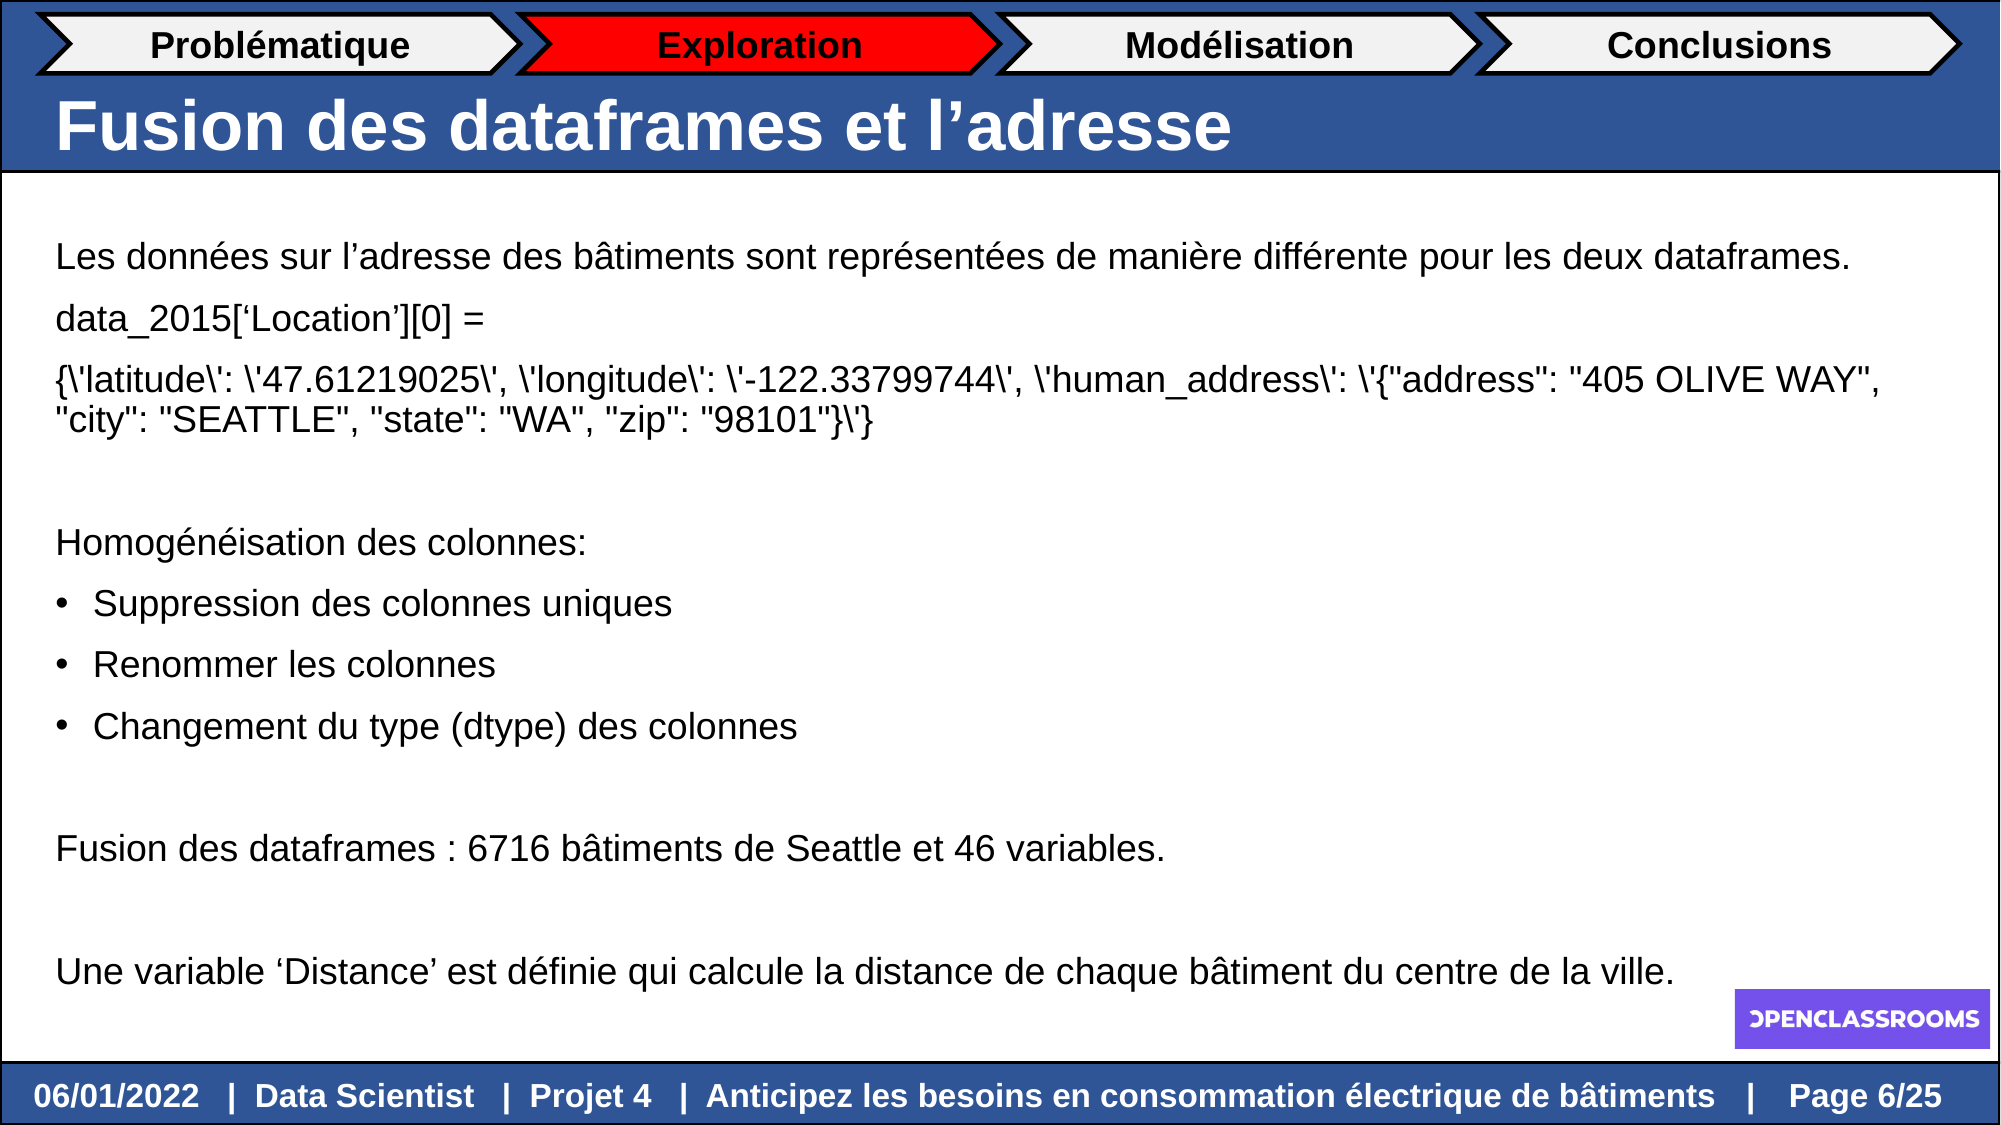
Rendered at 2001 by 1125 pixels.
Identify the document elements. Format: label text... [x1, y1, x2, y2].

list Les données sur l’adresse des bâtiments sont représentées de manière différente pour les deux dataframes. data_2015[‘Location’][0] = {\'latitude\': \'47.61219025\', \'longitude\': \'-122.33799744\', \'human_address\': \'{"address": "405 OLIVE WAY", "city": "SEATTLE", "state": "WA", "zip": "98101"}\'} Homogénéisation des colonnes: Suppression des colonnes uniques Renommer les colonnes Changement du type (dtype) des colonnes Fusion des dataframes : 6716 bâtiments de Seattle et 46 variables. Une variable ‘Distance’ est définie qui calcule la distance de chaque bâtiment du centre de la ville. [40, 229, 1960, 1109]
picture [1960, 989, 1991, 1049]
text_box Page 6/25 [1727, 1066, 2000, 1125]
title Fusion des dataframes et l’adresse [40, 74, 1766, 194]
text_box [40, 14, 1960, 74]
